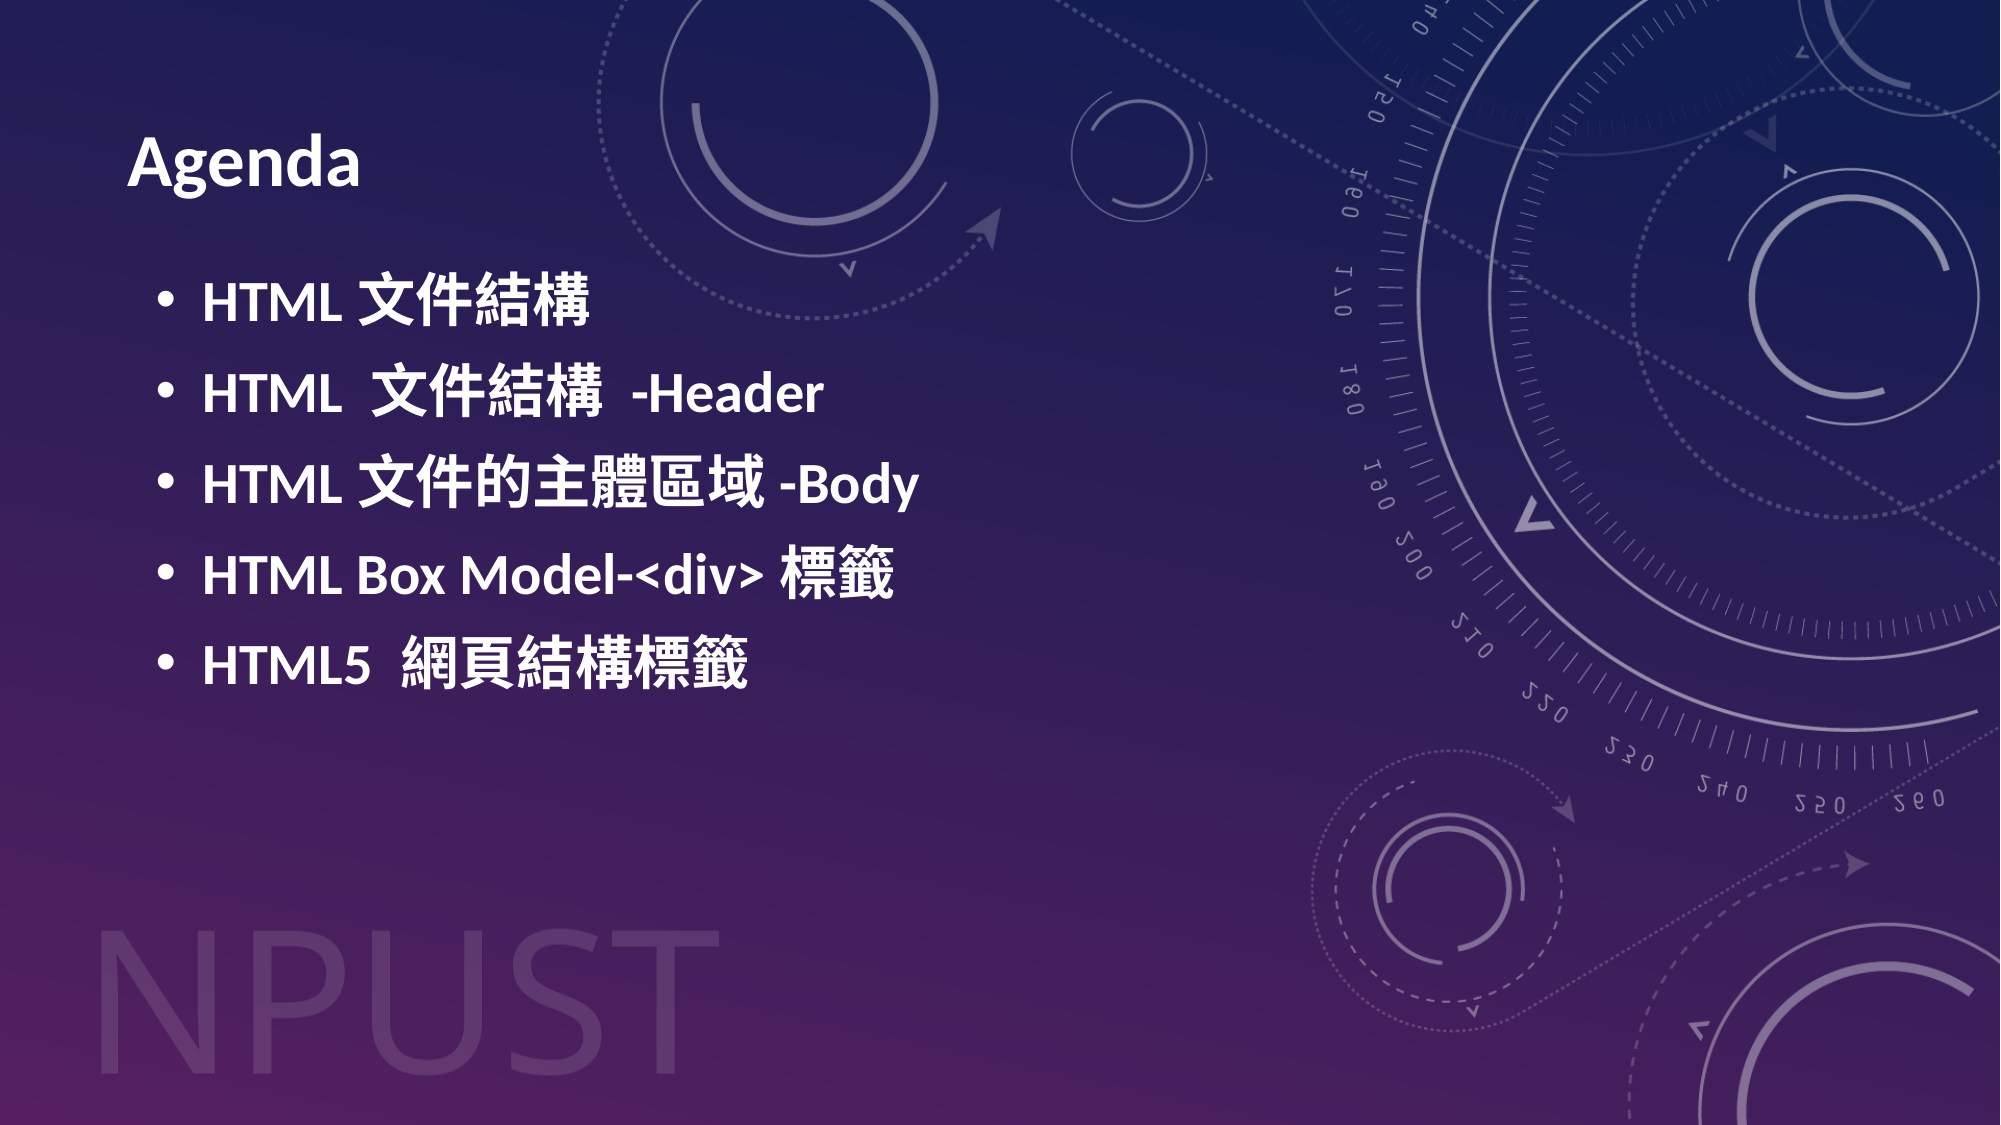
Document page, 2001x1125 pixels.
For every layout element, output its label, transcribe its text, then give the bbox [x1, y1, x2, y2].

list HTML文件結構 HTML 文件結構 -Header HTML文件的主體區域-Body HTML Box Model-<div>標籤 HTML5 網頁結構標籤 [140, 255, 1747, 965]
title Agenda [112, 37, 1775, 277]
picture [0, 0, 2000, 1125]
